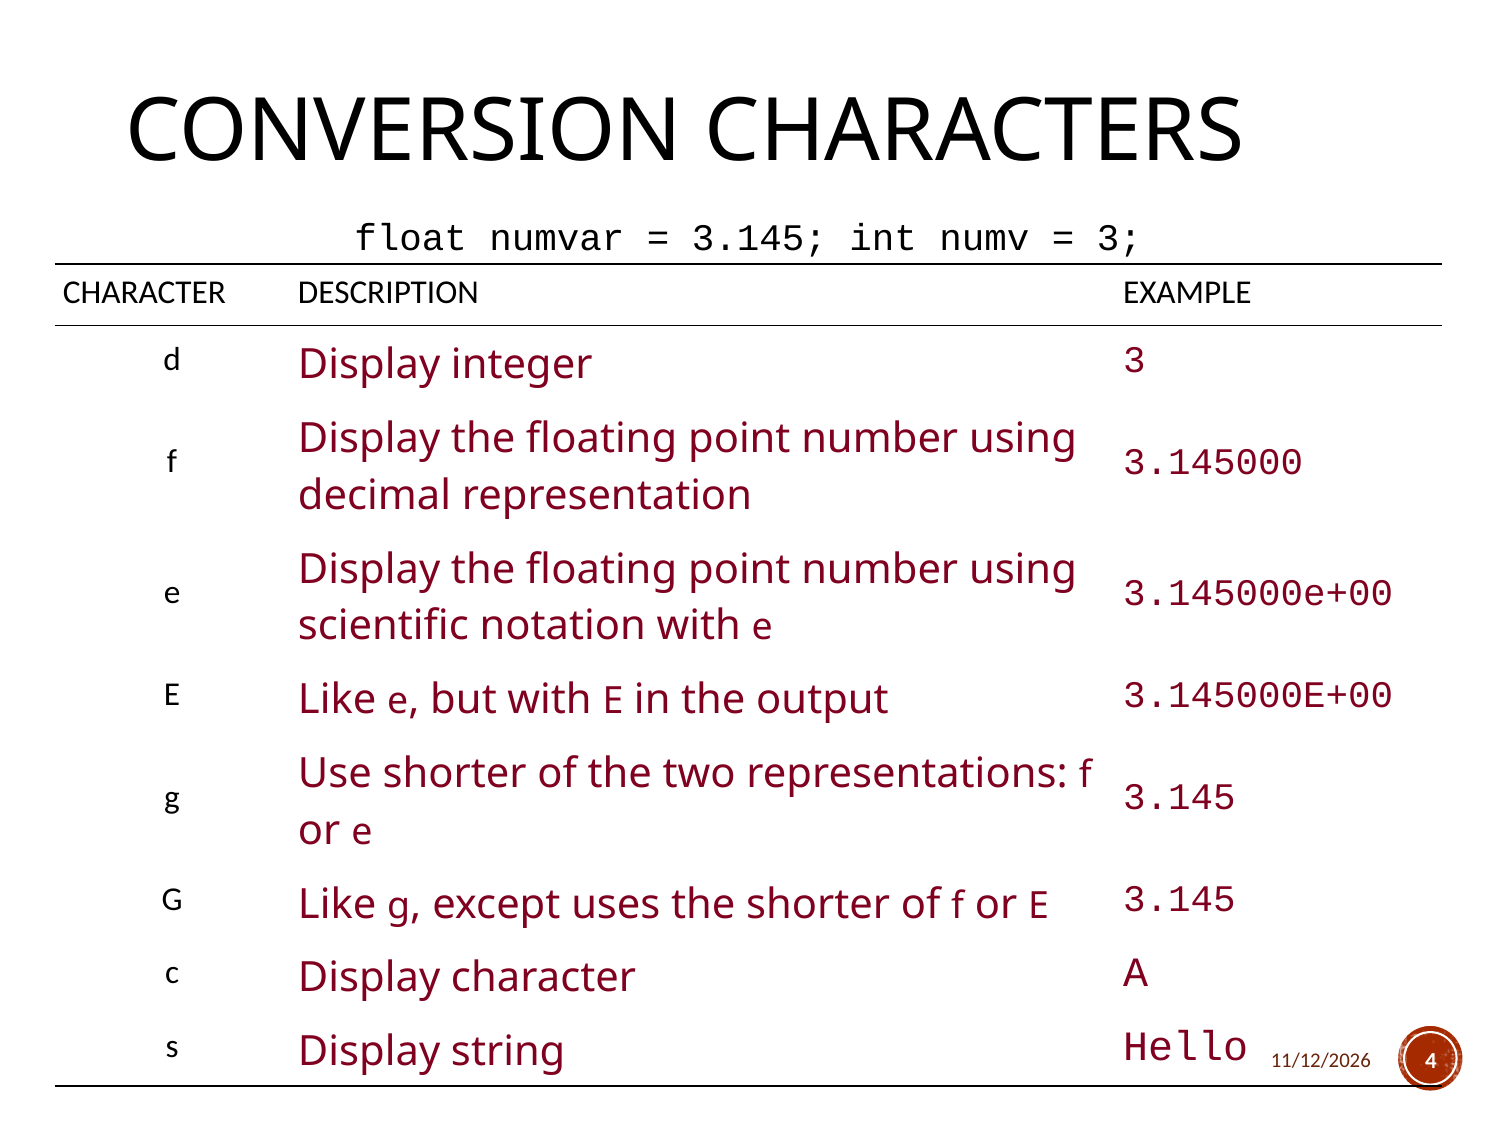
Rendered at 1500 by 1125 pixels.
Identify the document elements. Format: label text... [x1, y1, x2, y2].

table_cell 3 [1115, 326, 1442, 399]
table_cell 3.145000E+00 [1115, 661, 1442, 734]
table_cell Like g, except uses the shorter of f or E [290, 865, 1115, 939]
table_cell Hello [1115, 1012, 1442, 1085]
table_cell Like e, but with E in the output [290, 661, 1115, 734]
table_cell 3.145000 [1115, 399, 1442, 530]
table_header description [290, 265, 1115, 325]
table_cell Display string [290, 1012, 1115, 1085]
table_cell g [55, 734, 290, 865]
slide_number 4 [1391, 1028, 1471, 1089]
table_cell Display the floating point number using scientific notation with e [290, 530, 1115, 661]
table_cell e [55, 530, 290, 661]
text_box float numvar = 3.145; int numv = 3; [339, 205, 1157, 265]
table_cell f [55, 399, 290, 530]
table_cell Display the floating point number using decimal representation [290, 399, 1115, 530]
table_cell Display character [290, 939, 1115, 1012]
table_cell d [55, 326, 290, 399]
table_cell G [55, 865, 290, 939]
table_cell Use shorter of the two representations: f or e [290, 734, 1115, 865]
table_cell E [55, 661, 290, 734]
table_cell 3.145 [1115, 865, 1442, 939]
table_header CHARACTER [55, 265, 290, 325]
table_cell c [55, 939, 290, 1012]
table_cell Display integer [290, 326, 1115, 399]
table_cell 3.145000e+00 [1115, 530, 1442, 661]
table_cell A [1115, 939, 1442, 1012]
table_header example [1115, 265, 1442, 325]
title conversion Characters [110, 0, 1386, 263]
table_cell s [55, 1012, 290, 1085]
table_cell 3.145 [1115, 734, 1442, 865]
